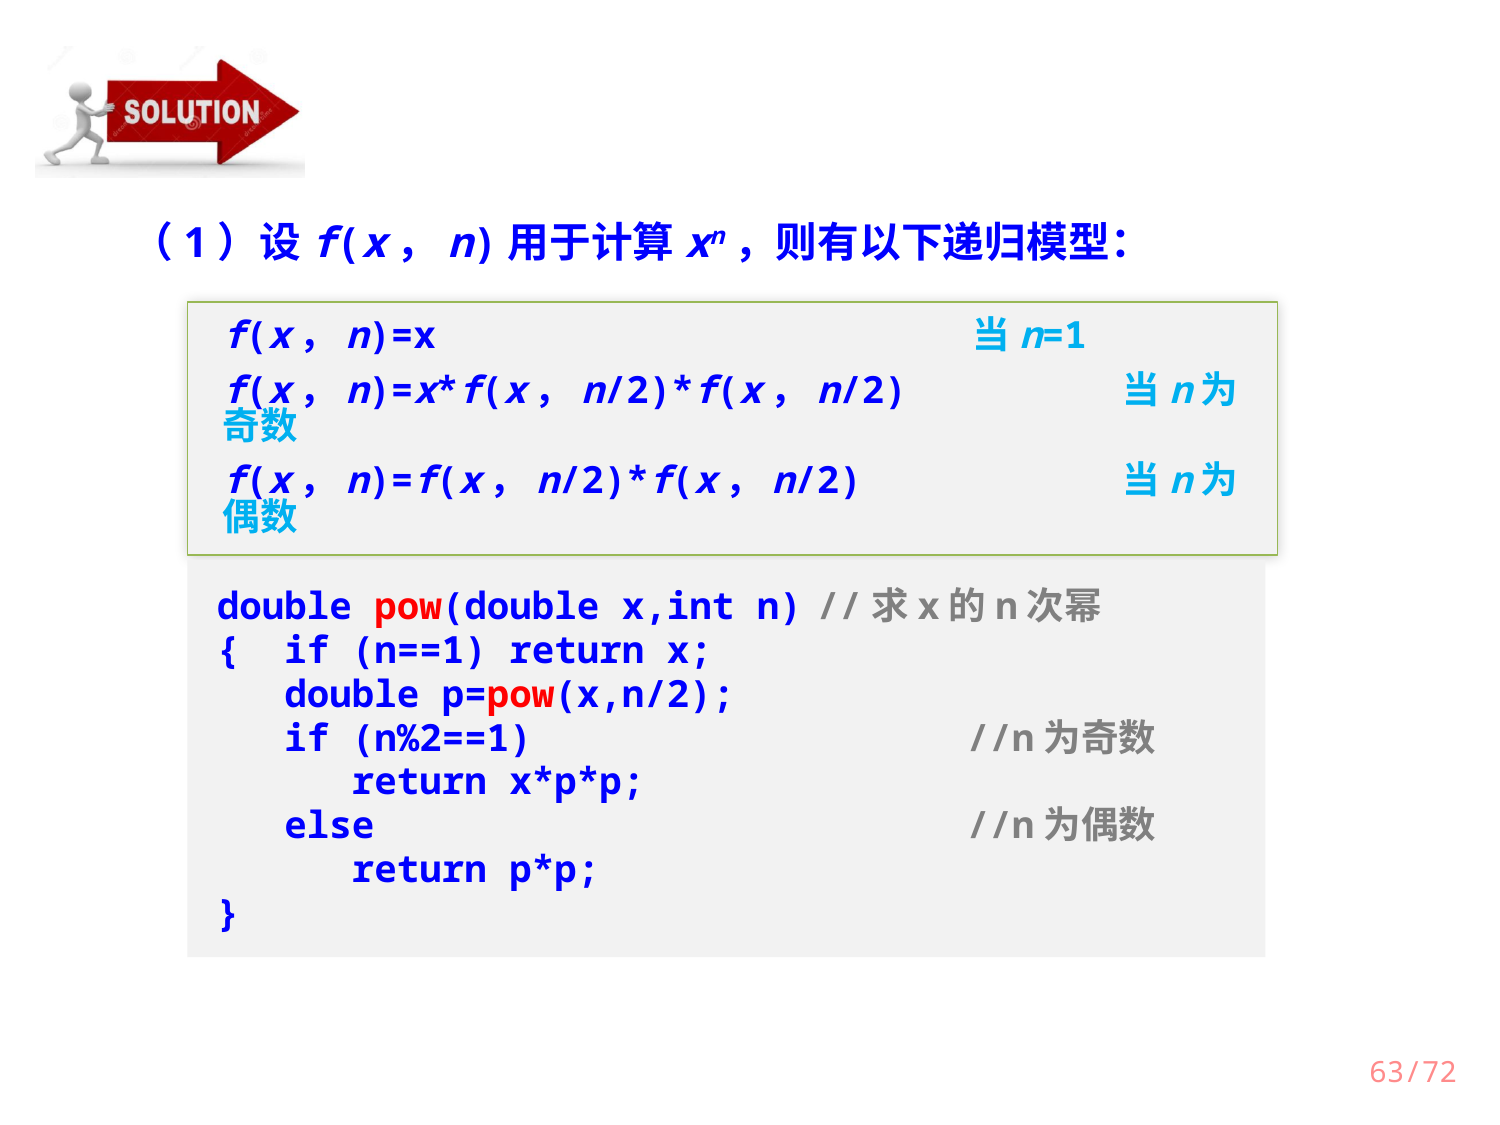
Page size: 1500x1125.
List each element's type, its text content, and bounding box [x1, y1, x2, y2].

text_box f(x，n)=x 当n=1 f(x，n)=x*f(x，n/2)*f(x，n/2) 当n为奇数 f(x，n)=f(x，n/2)*f(x，n/2) 当n为偶数 [187, 301, 1278, 556]
text_box double pow(double x,int n) //求x的n次幂 { if (n==1) return x; double p=pow(x,n/2); if (n%2==1) //n为奇数 return x*p*p; else //n为偶数 return p*p; } [185, 558, 1268, 959]
picture [34, 46, 305, 178]
text_box （1）设f(x，n)用于计算xn，则有以下递归模型： [117, 208, 1348, 273]
slide_number /72 [1324, 1042, 1472, 1103]
